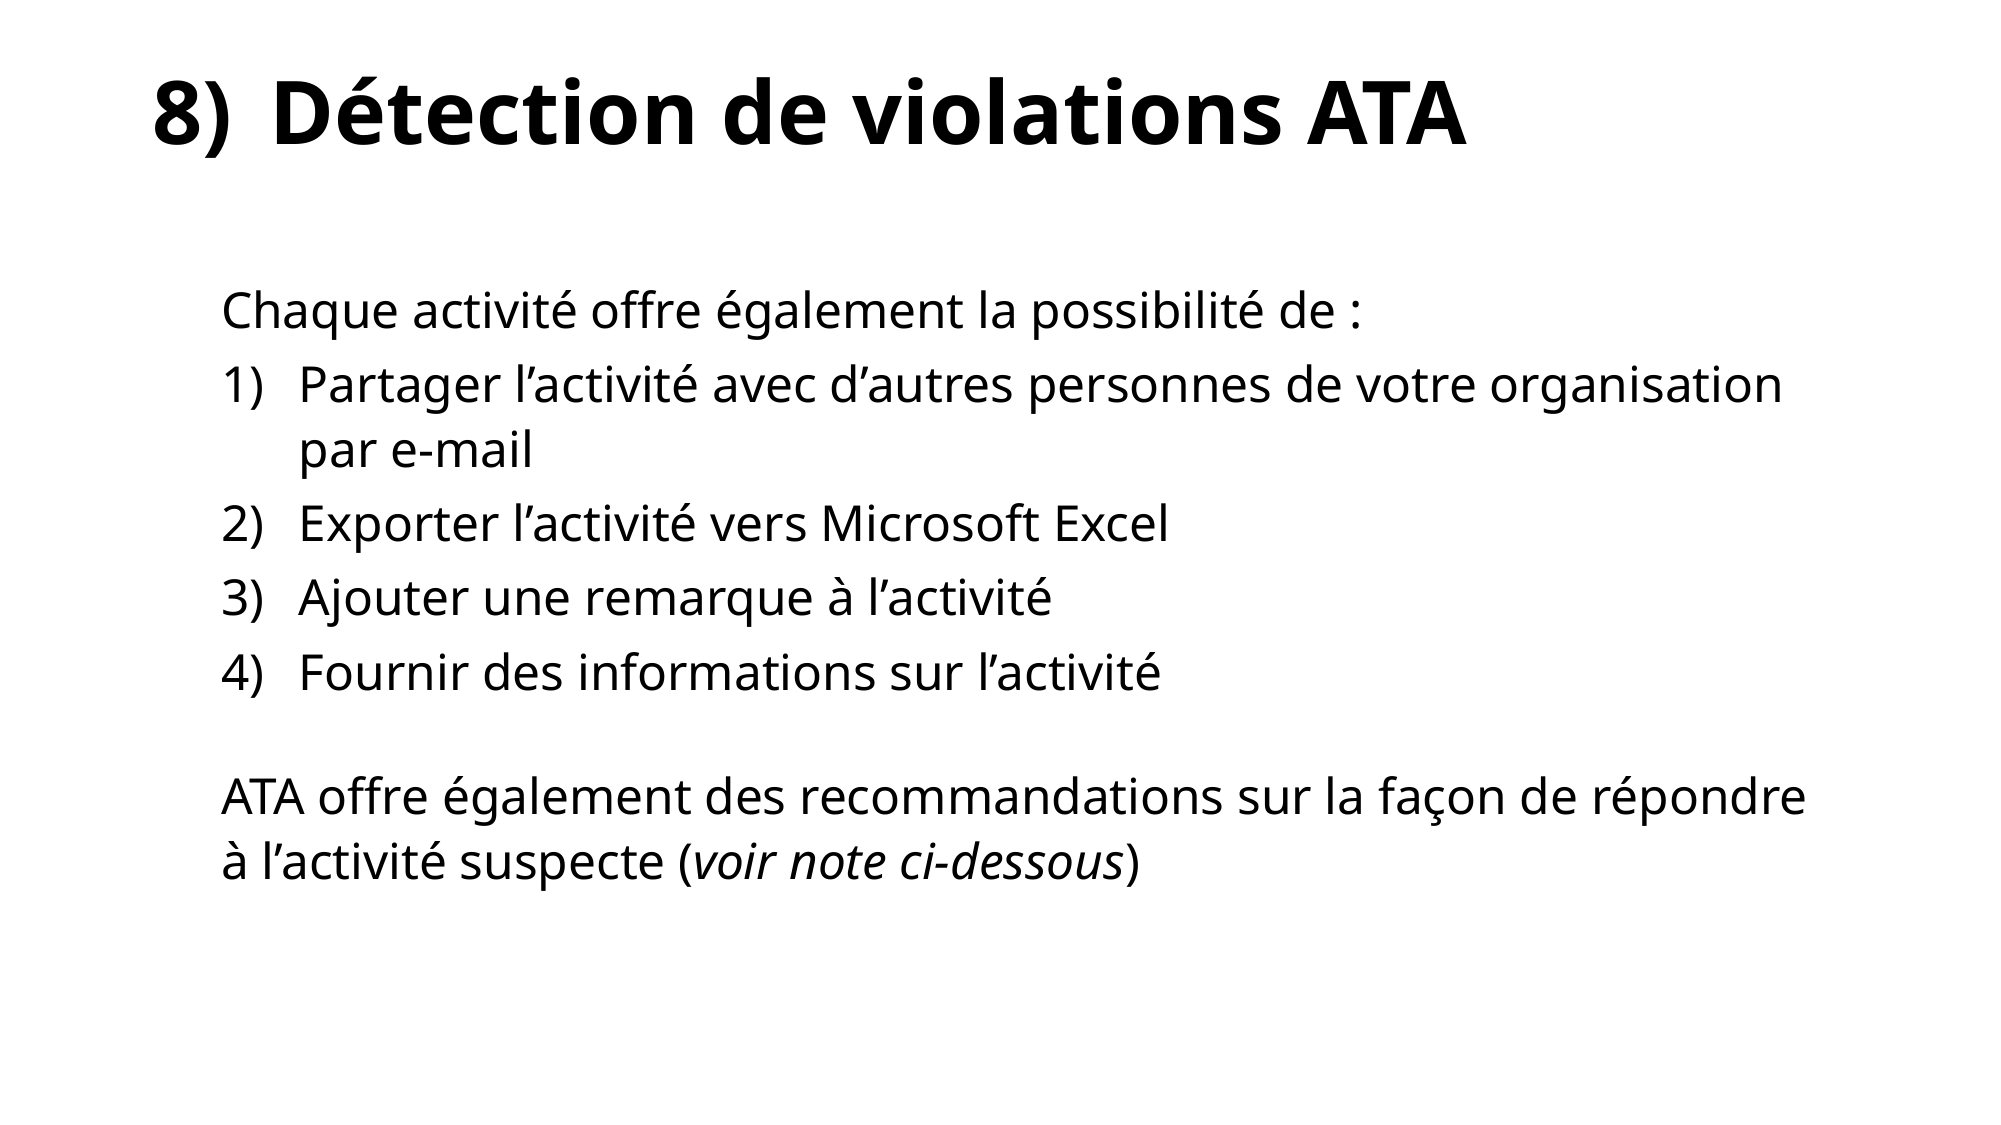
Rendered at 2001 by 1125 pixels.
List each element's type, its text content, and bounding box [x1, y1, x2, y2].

title Détection de violations ATA [137, 59, 1863, 265]
list Chaque activité offre également la possibilité de : Partager l’activité avec d’autres personnes de votre organisation par e-mail Exporter l’activité vers Microsoft Excel Ajouter une remarque à l’activité Fournir des informations sur l’activité ATA offre également des recommandations sur la façon de répondre à l’activité suspecte (voir note ci-dessous) [137, 265, 1863, 1038]
